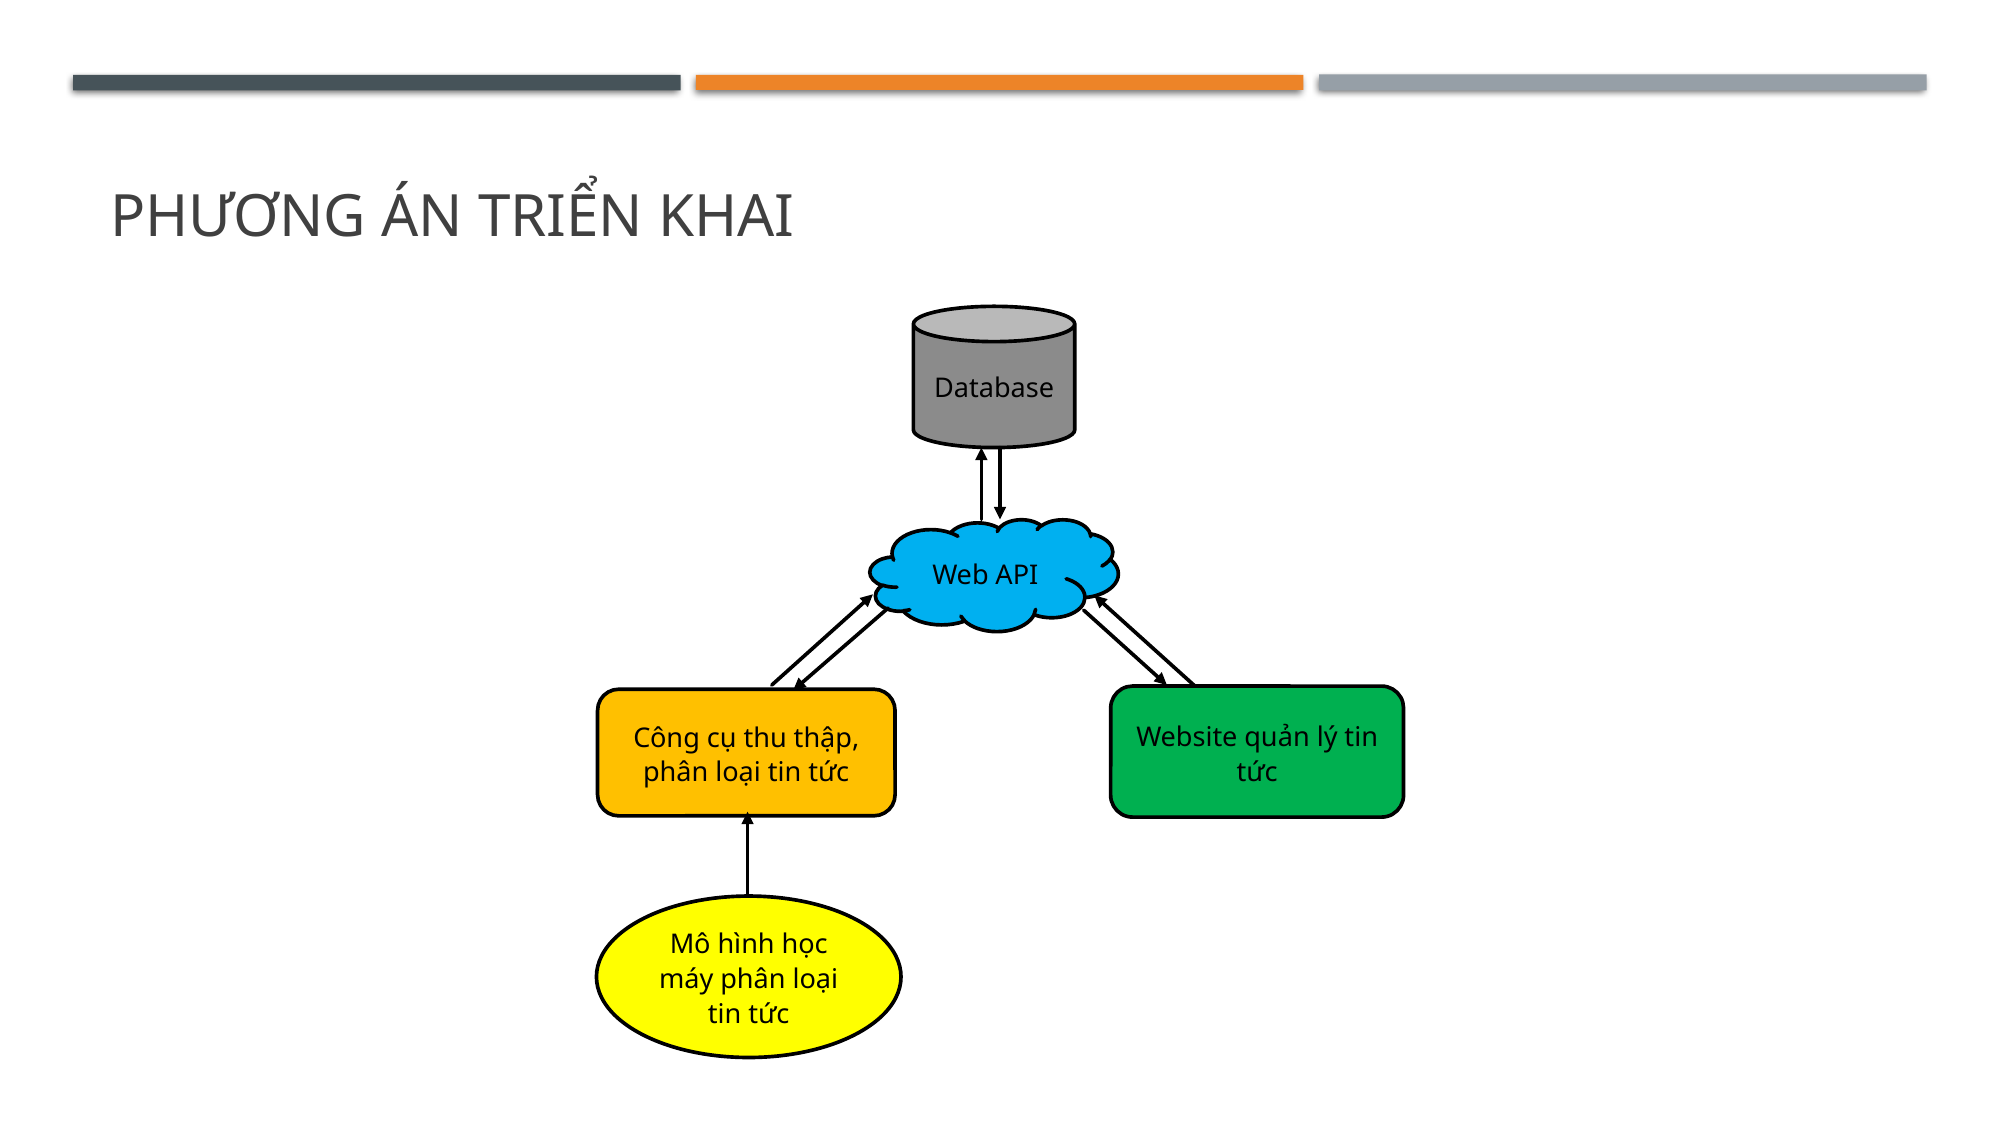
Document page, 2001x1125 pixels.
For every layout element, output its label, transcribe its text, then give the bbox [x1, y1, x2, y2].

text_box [595, 305, 1404, 1058]
title Phương án triển khai [95, 115, 1905, 311]
